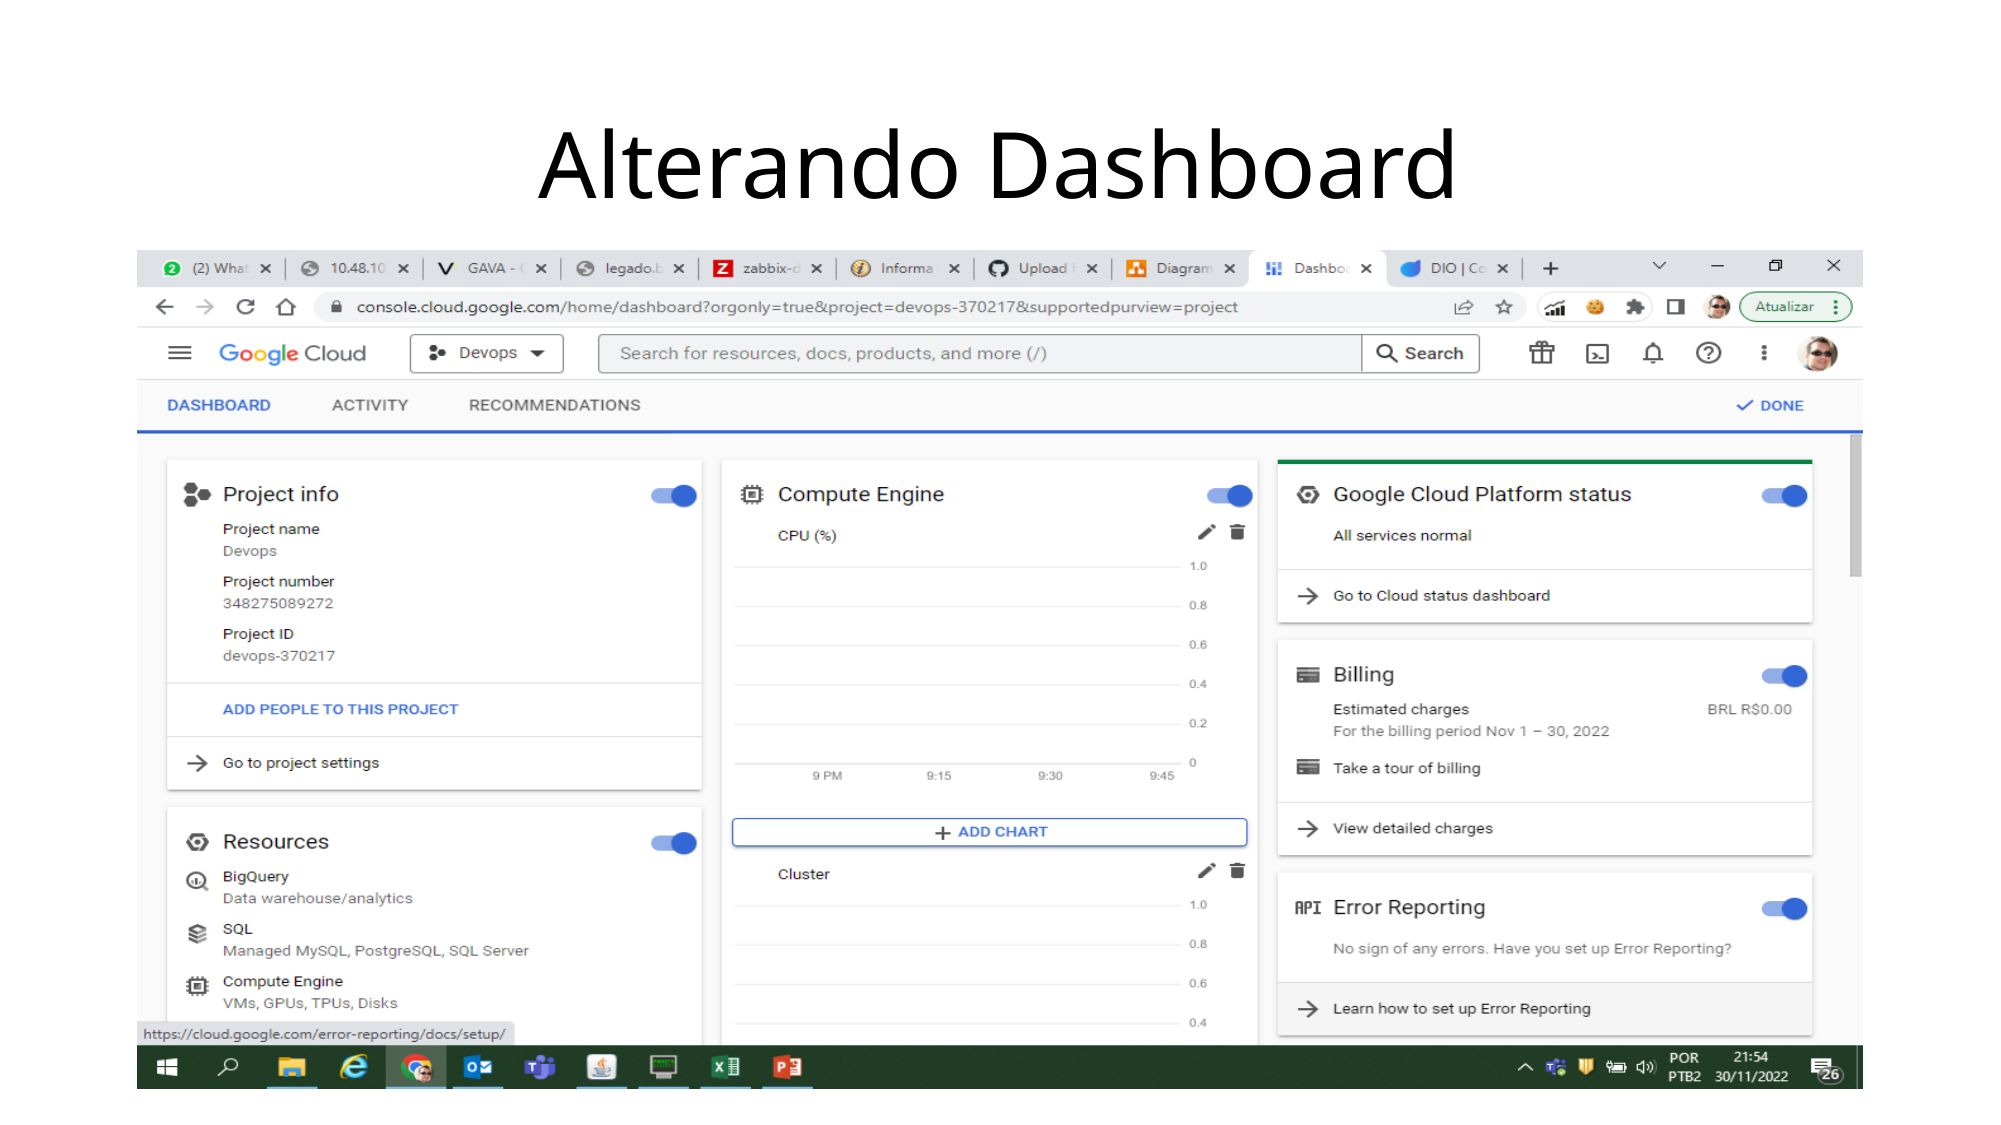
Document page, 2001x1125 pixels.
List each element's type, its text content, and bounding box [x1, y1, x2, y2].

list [137, 250, 1863, 1089]
title Alterando Dashboard [137, 59, 1863, 250]
